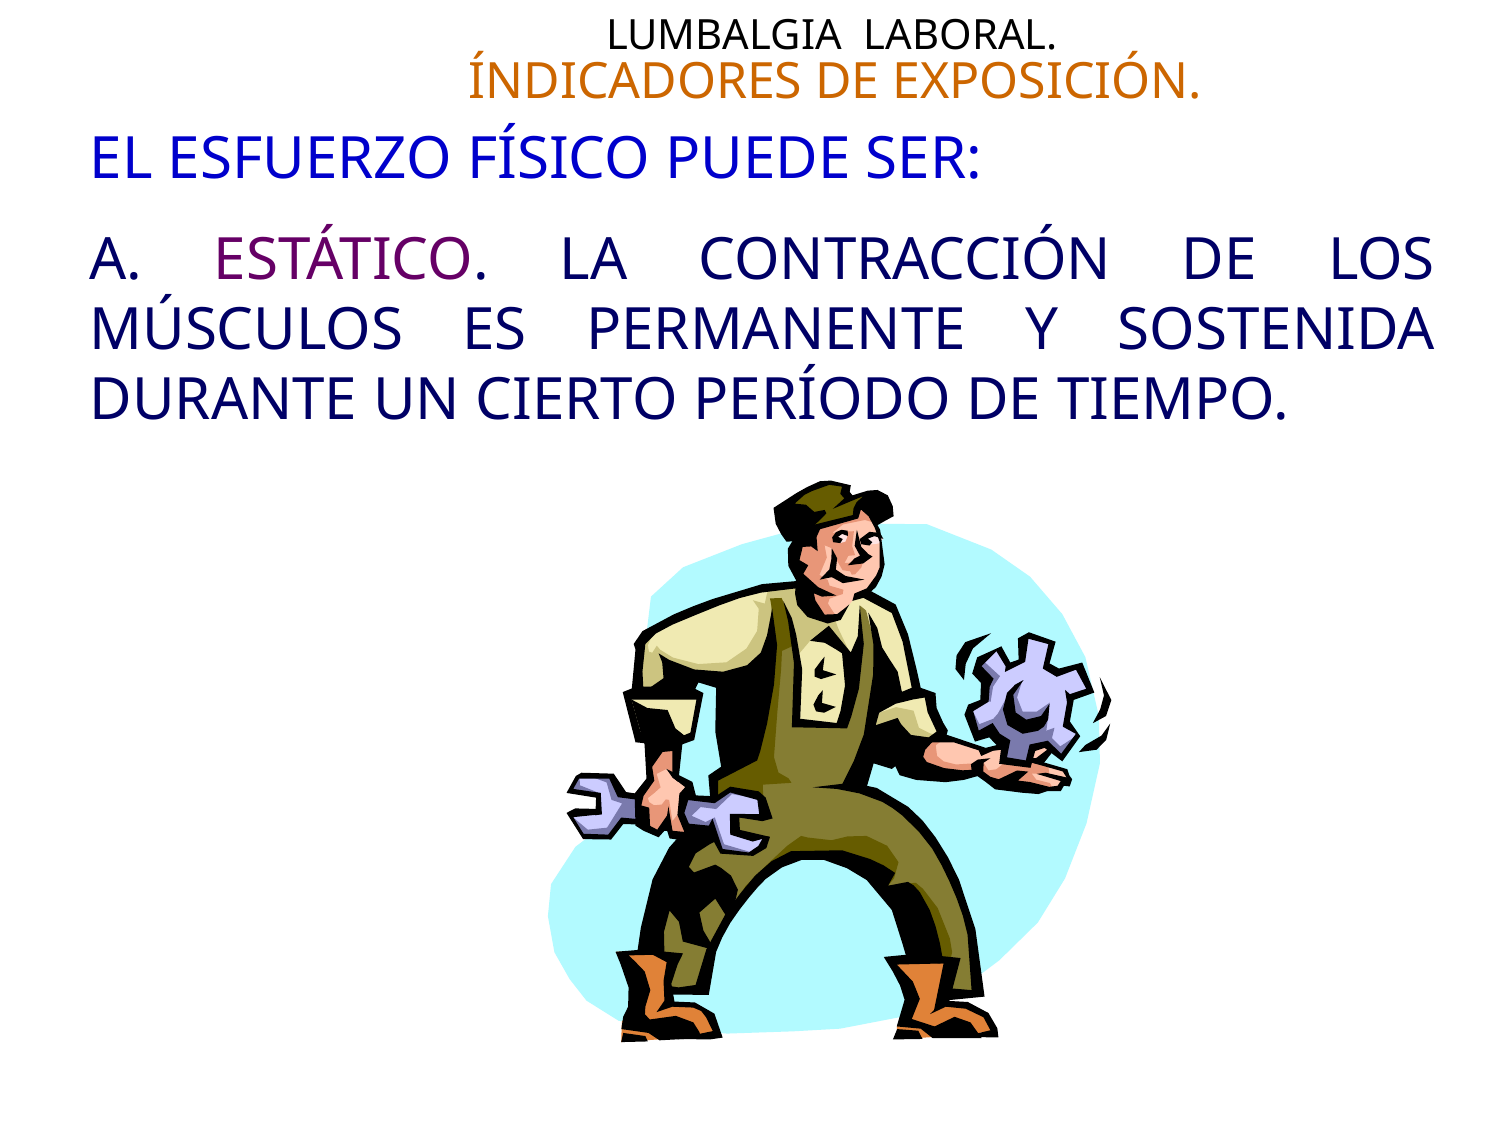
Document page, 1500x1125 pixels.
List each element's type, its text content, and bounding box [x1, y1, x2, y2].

title LUMBALGIA LABORAL. ÍNDICADORES DE EXPOSICIÓN. [200, 0, 1475, 125]
list [53, 224, 1475, 1100]
text_box EL ESFUERZO FÍSICO PUEDE SER: A. ESTÁTICO. LA CONTRACCIÓN DE LOS MÚSCULOS ES PERMANENTE Y SOSTENIDA DURANTE UN CIERTO PERÍODO DE TIEMPO. [75, 112, 1450, 559]
picture [547, 477, 1117, 1048]
